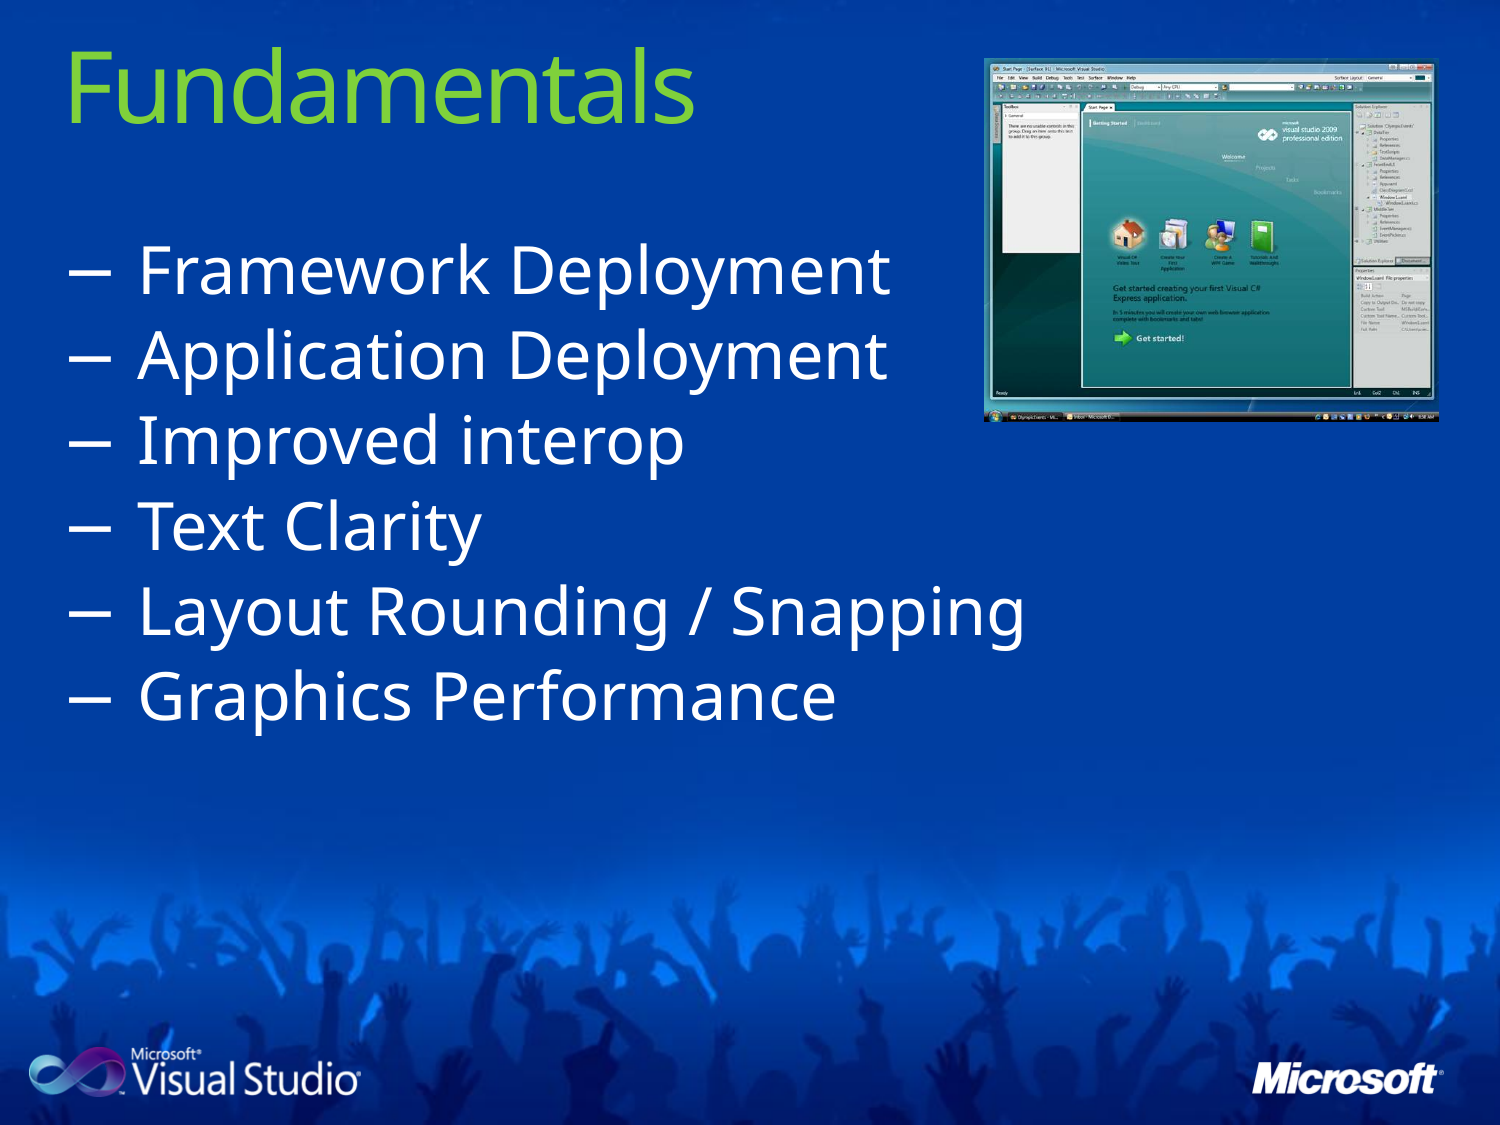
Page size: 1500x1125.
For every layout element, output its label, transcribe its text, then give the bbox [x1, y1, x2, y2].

title Fundamentals [62, 37, 1438, 147]
picture [0, 0, 1500, 1125]
list Framework Deployment Application Deployment Improved interop Text Clarity Layout Rounding / Snapping Graphics Performance [62, 236, 1438, 1018]
